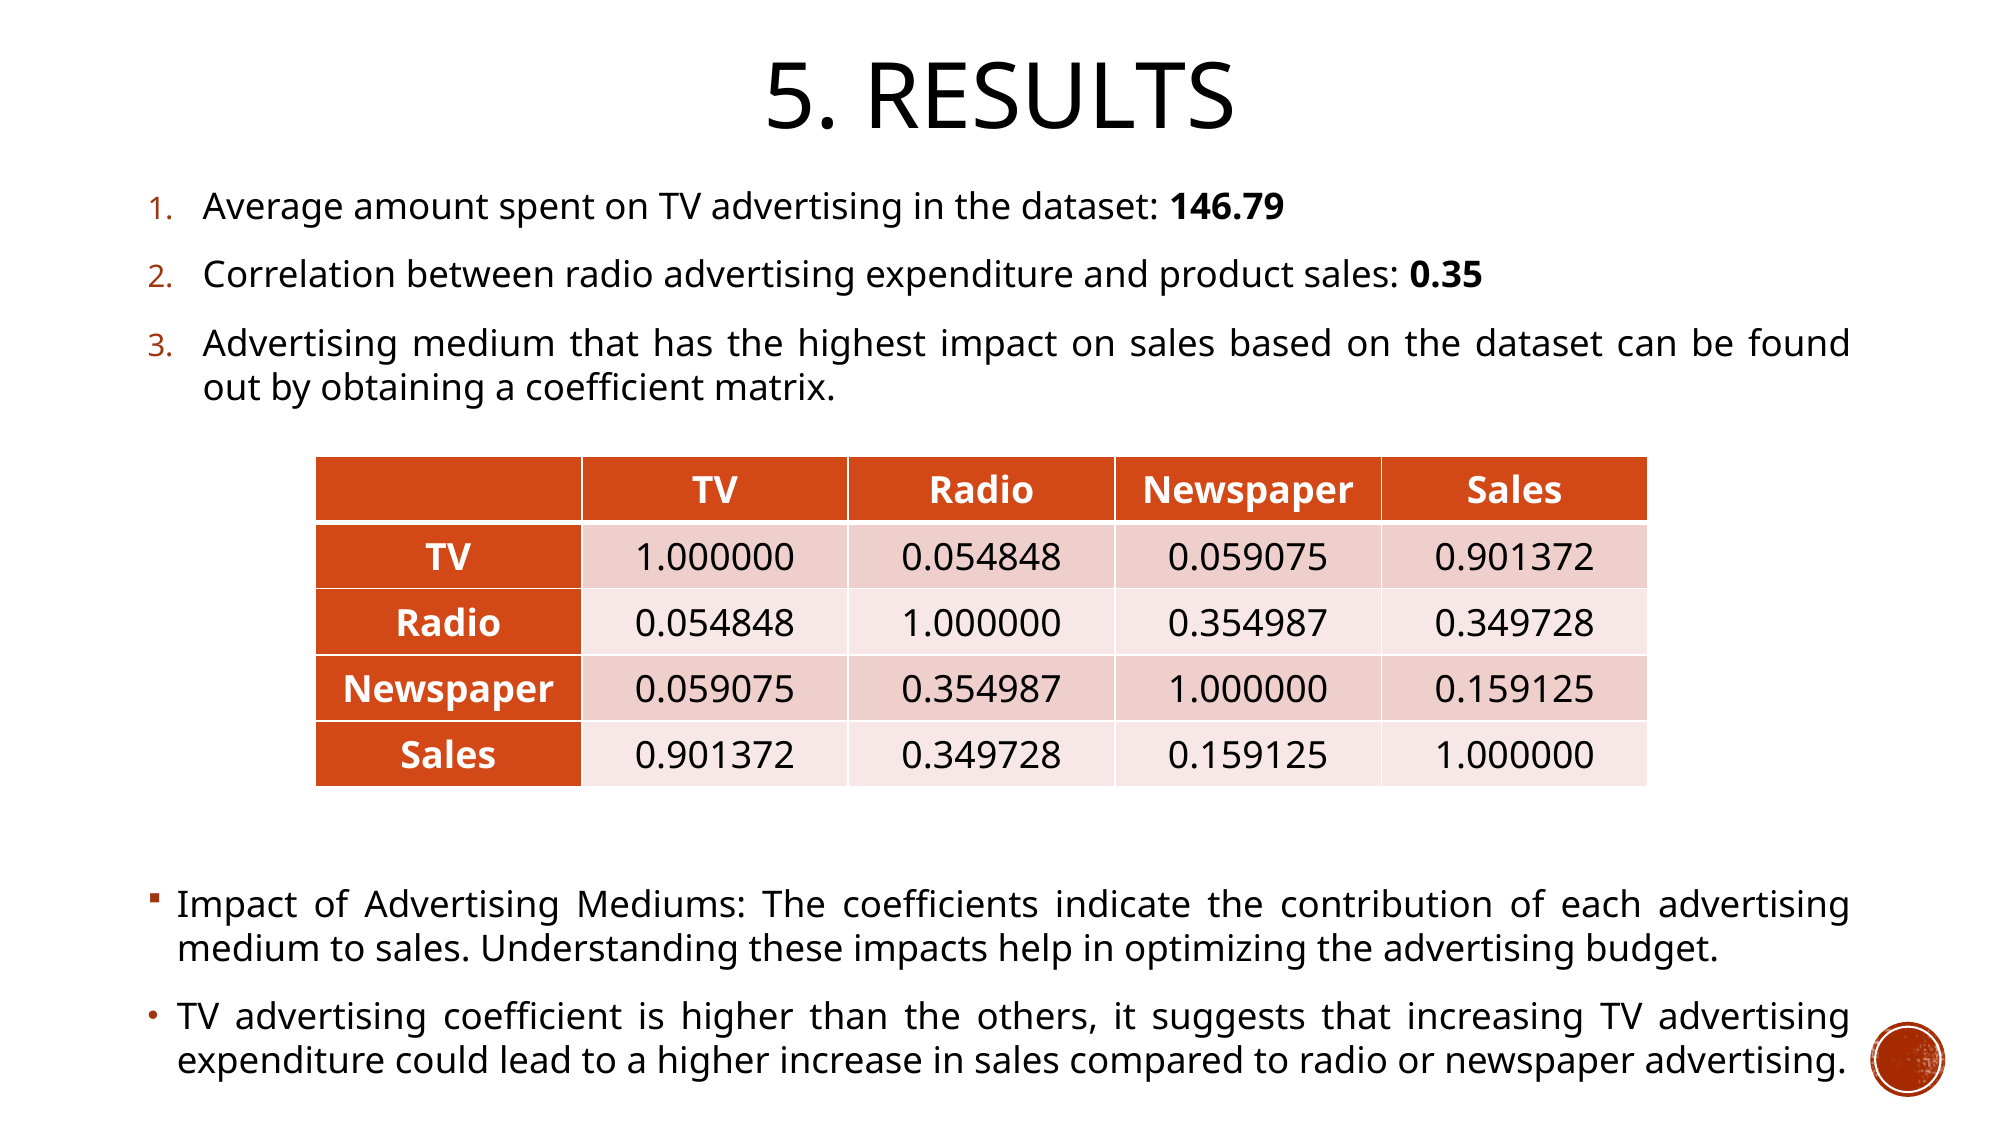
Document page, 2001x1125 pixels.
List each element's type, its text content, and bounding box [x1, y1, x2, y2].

table_cell Radio [316, 589, 581, 654]
table_cell 0.354987 [1116, 589, 1381, 654]
table_header [316, 457, 581, 520]
table_cell 0.901372 [1382, 525, 1647, 588]
table_cell 0.349728 [849, 722, 1114, 786]
table_header TV [583, 457, 847, 520]
table_cell 1.000000 [1116, 656, 1381, 720]
table_cell 0.059075 [583, 656, 847, 720]
table_cell Newspaper [316, 656, 581, 720]
table_cell 1.000000 [849, 589, 1114, 654]
table_cell 0.054848 [583, 589, 847, 654]
title 5. results [0, 23, 2000, 175]
table_cell TV [316, 525, 581, 588]
table_cell 0.901372 [583, 722, 847, 786]
table_cell 0.159125 [1116, 722, 1381, 786]
table_cell 0.054848 [849, 525, 1114, 588]
text_box Average amount spent on TV advertising in the dataset: 146.79 Correlation between radio advertising expenditure and product sales: 0.35 Advertising medium that has the highest impact on sales based on the dataset can be found out by obtaining a coefficient matrix. Impact of Advertising Mediums: The coefficients indicate the contribution of each advertising medium to sales. Understanding these impacts help in optimizing the advertising budget. TV advertising coefficient is higher than the others, it suggests that increasing TV advertising expenditure could lead to a higher increase in sales compared to radio or newspaper advertising. [132, 174, 1868, 1102]
table_header Newspaper [1116, 457, 1381, 520]
table_cell Sales [316, 722, 581, 786]
table_cell 1.000000 [1382, 722, 1647, 786]
table_header Sales [1382, 457, 1647, 520]
table_cell 0.354987 [849, 656, 1114, 720]
table_cell 0.349728 [1382, 589, 1647, 654]
table_cell 1.000000 [583, 525, 847, 588]
table_header Radio [849, 457, 1114, 520]
table_cell 0.159125 [1382, 656, 1647, 720]
table_cell 0.059075 [1116, 525, 1381, 588]
